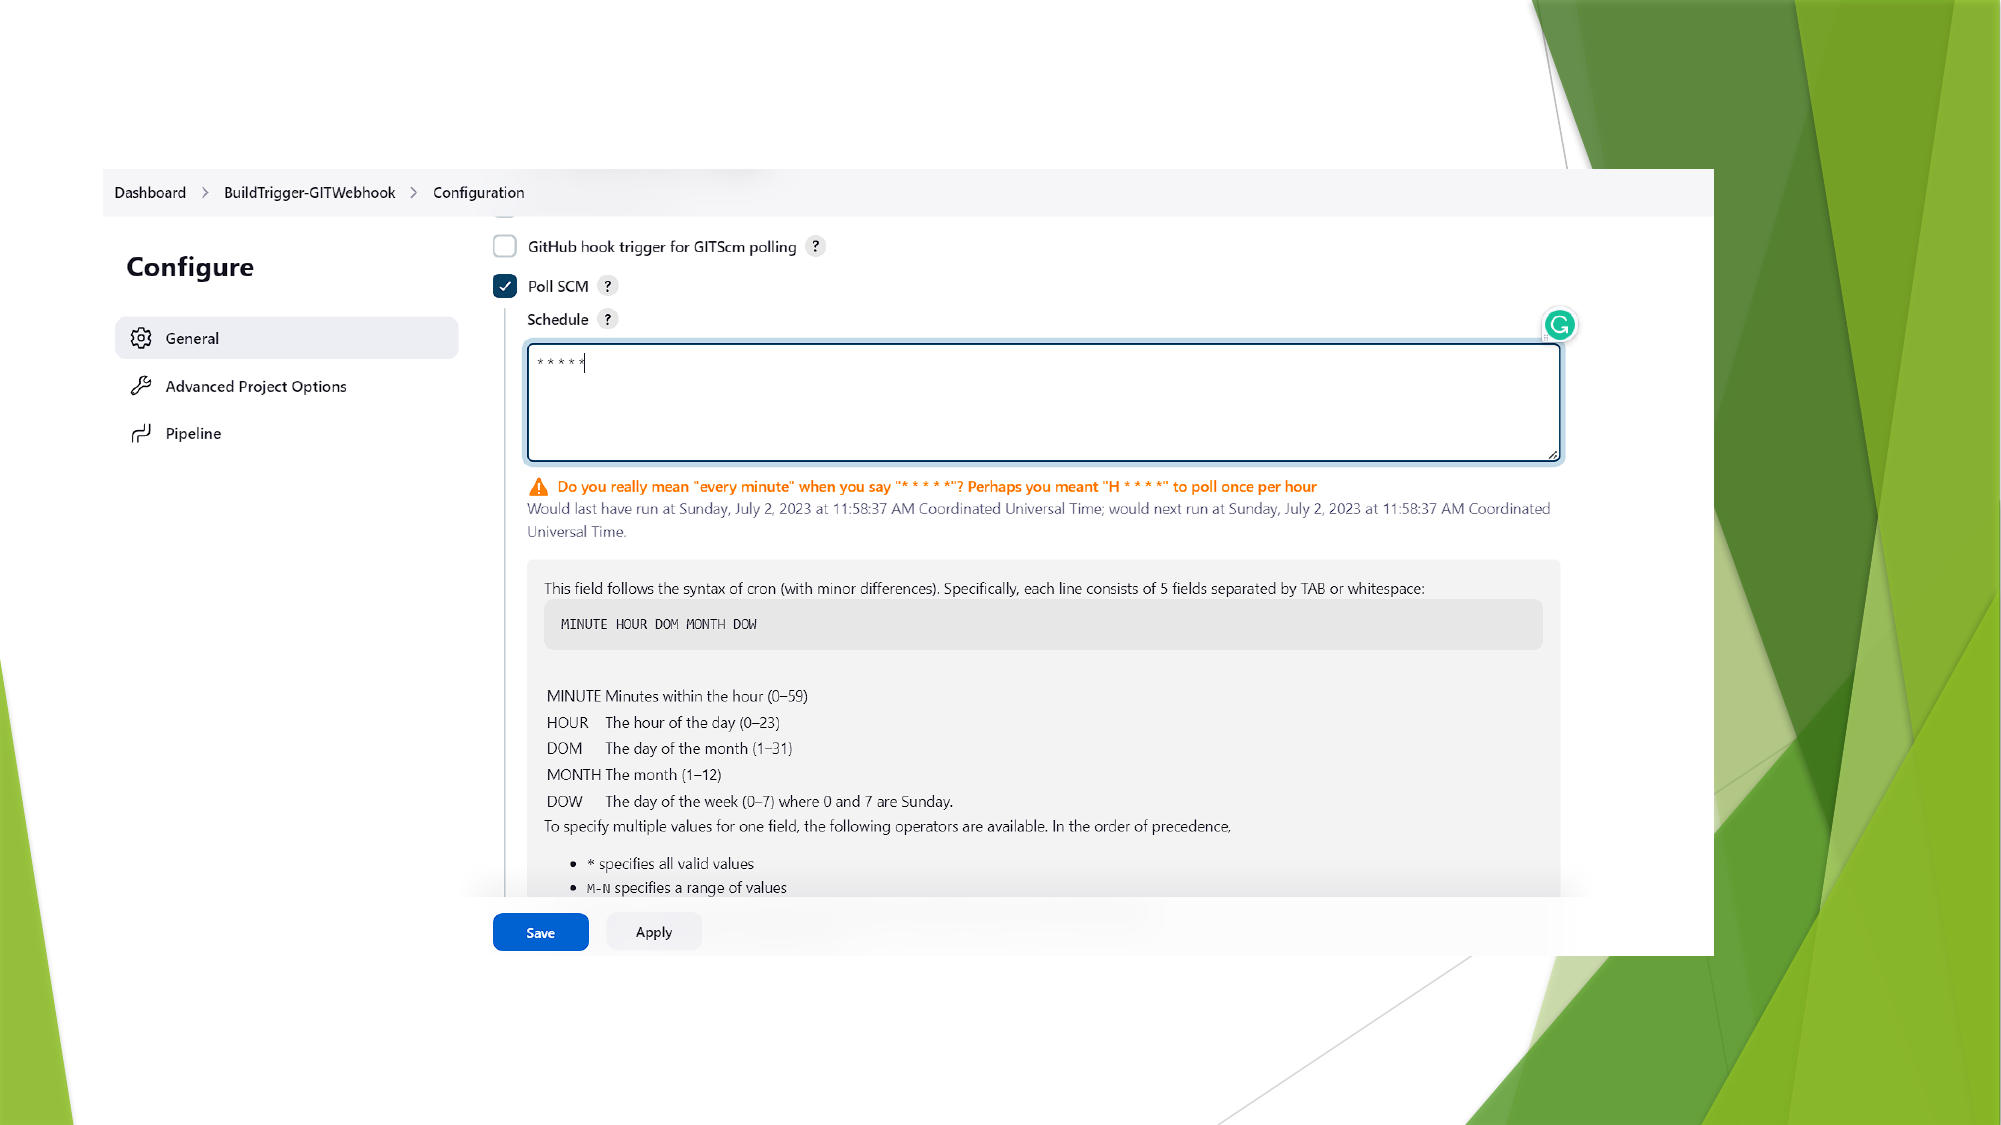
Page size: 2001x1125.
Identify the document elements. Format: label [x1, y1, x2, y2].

picture [103, 168, 1714, 957]
